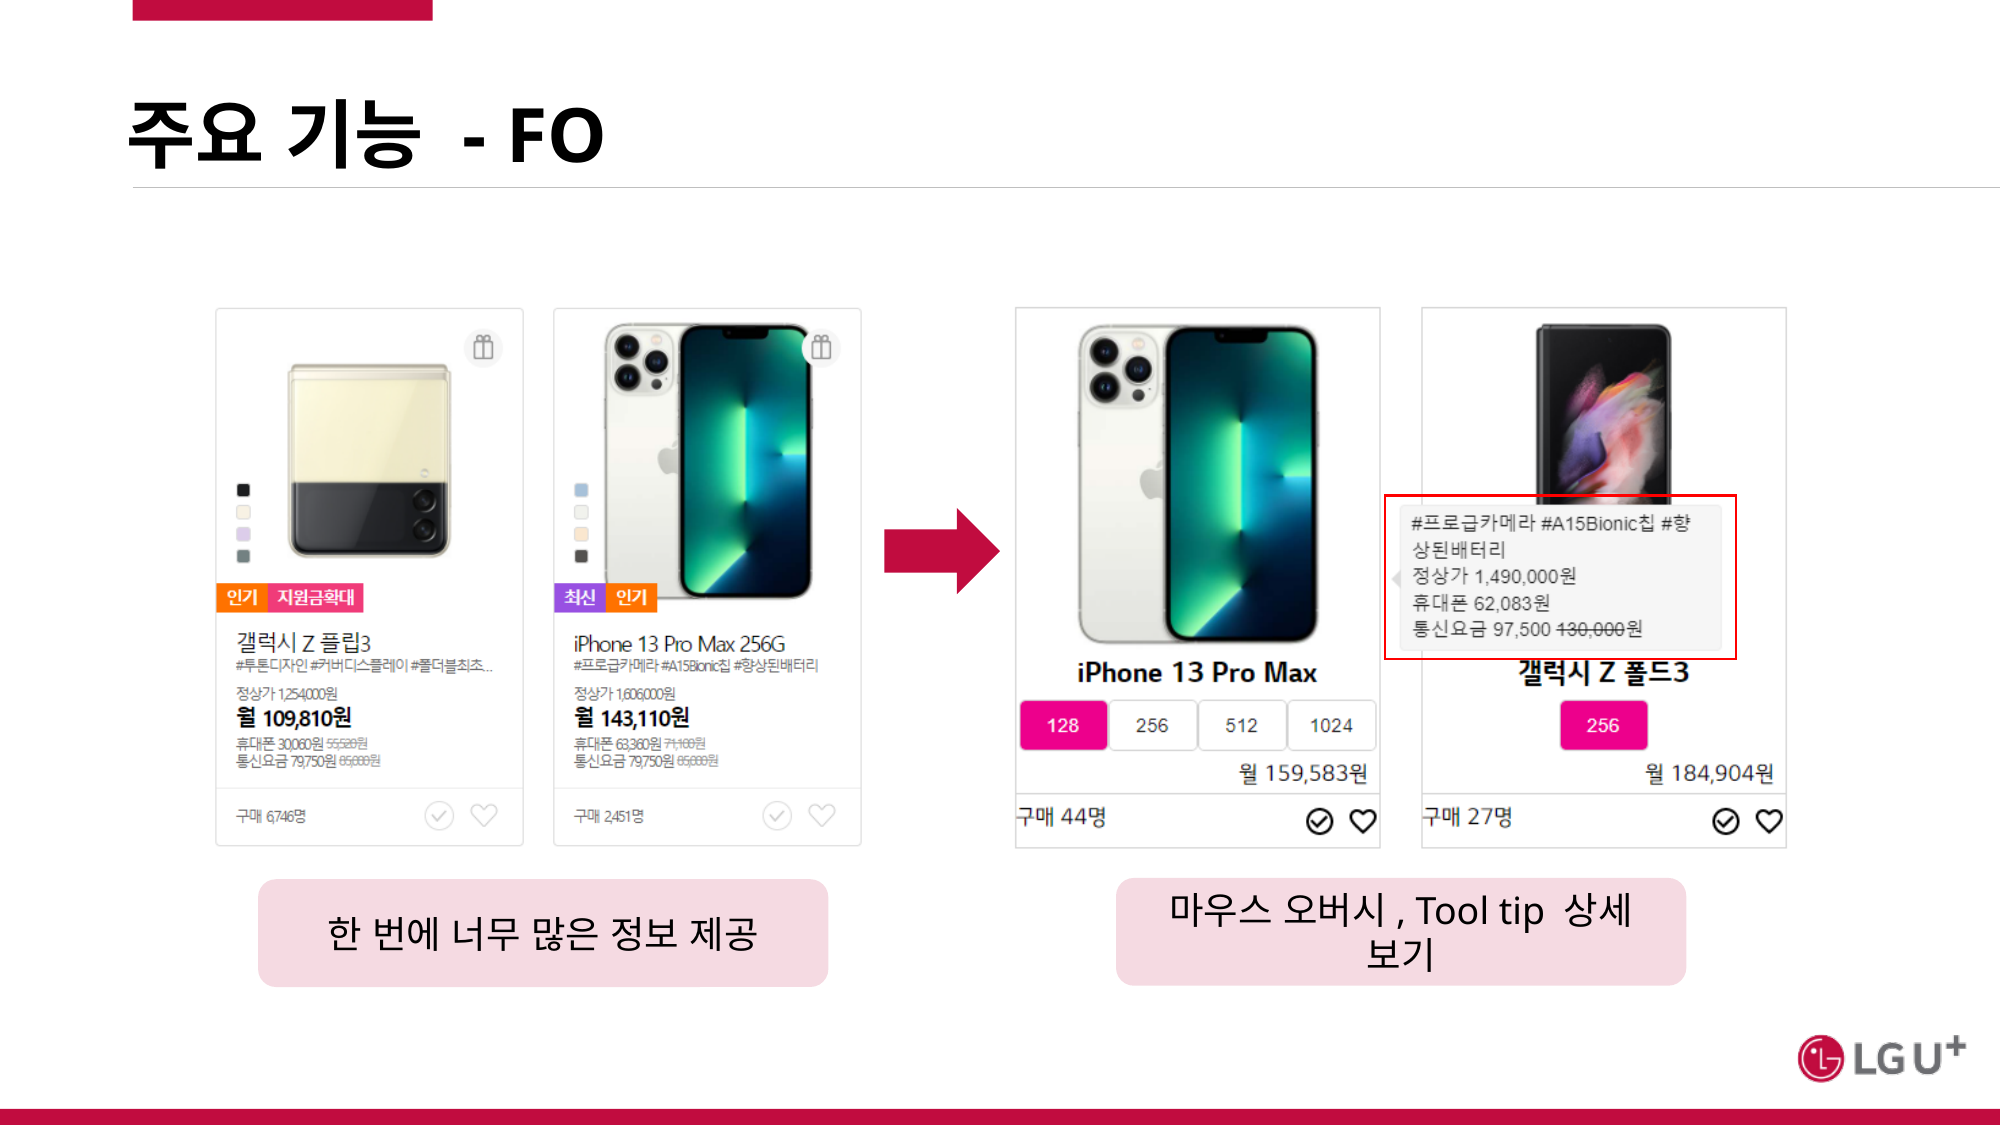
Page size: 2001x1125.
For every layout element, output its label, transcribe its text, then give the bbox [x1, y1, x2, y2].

picture [197, 292, 890, 866]
text_box [889, 505, 999, 597]
picture [999, 292, 1805, 869]
text_box [0, 1108, 2000, 1125]
text_box 주요 기능 - FO [111, 80, 623, 186]
text_box 마우스 오버시, Tool tip 상세 보기 [1114, 876, 1688, 987]
picture [1797, 1034, 1967, 1083]
text_box [132, 0, 434, 22]
text_box 한 번에 너무 많은 정보 제공 [257, 878, 830, 989]
